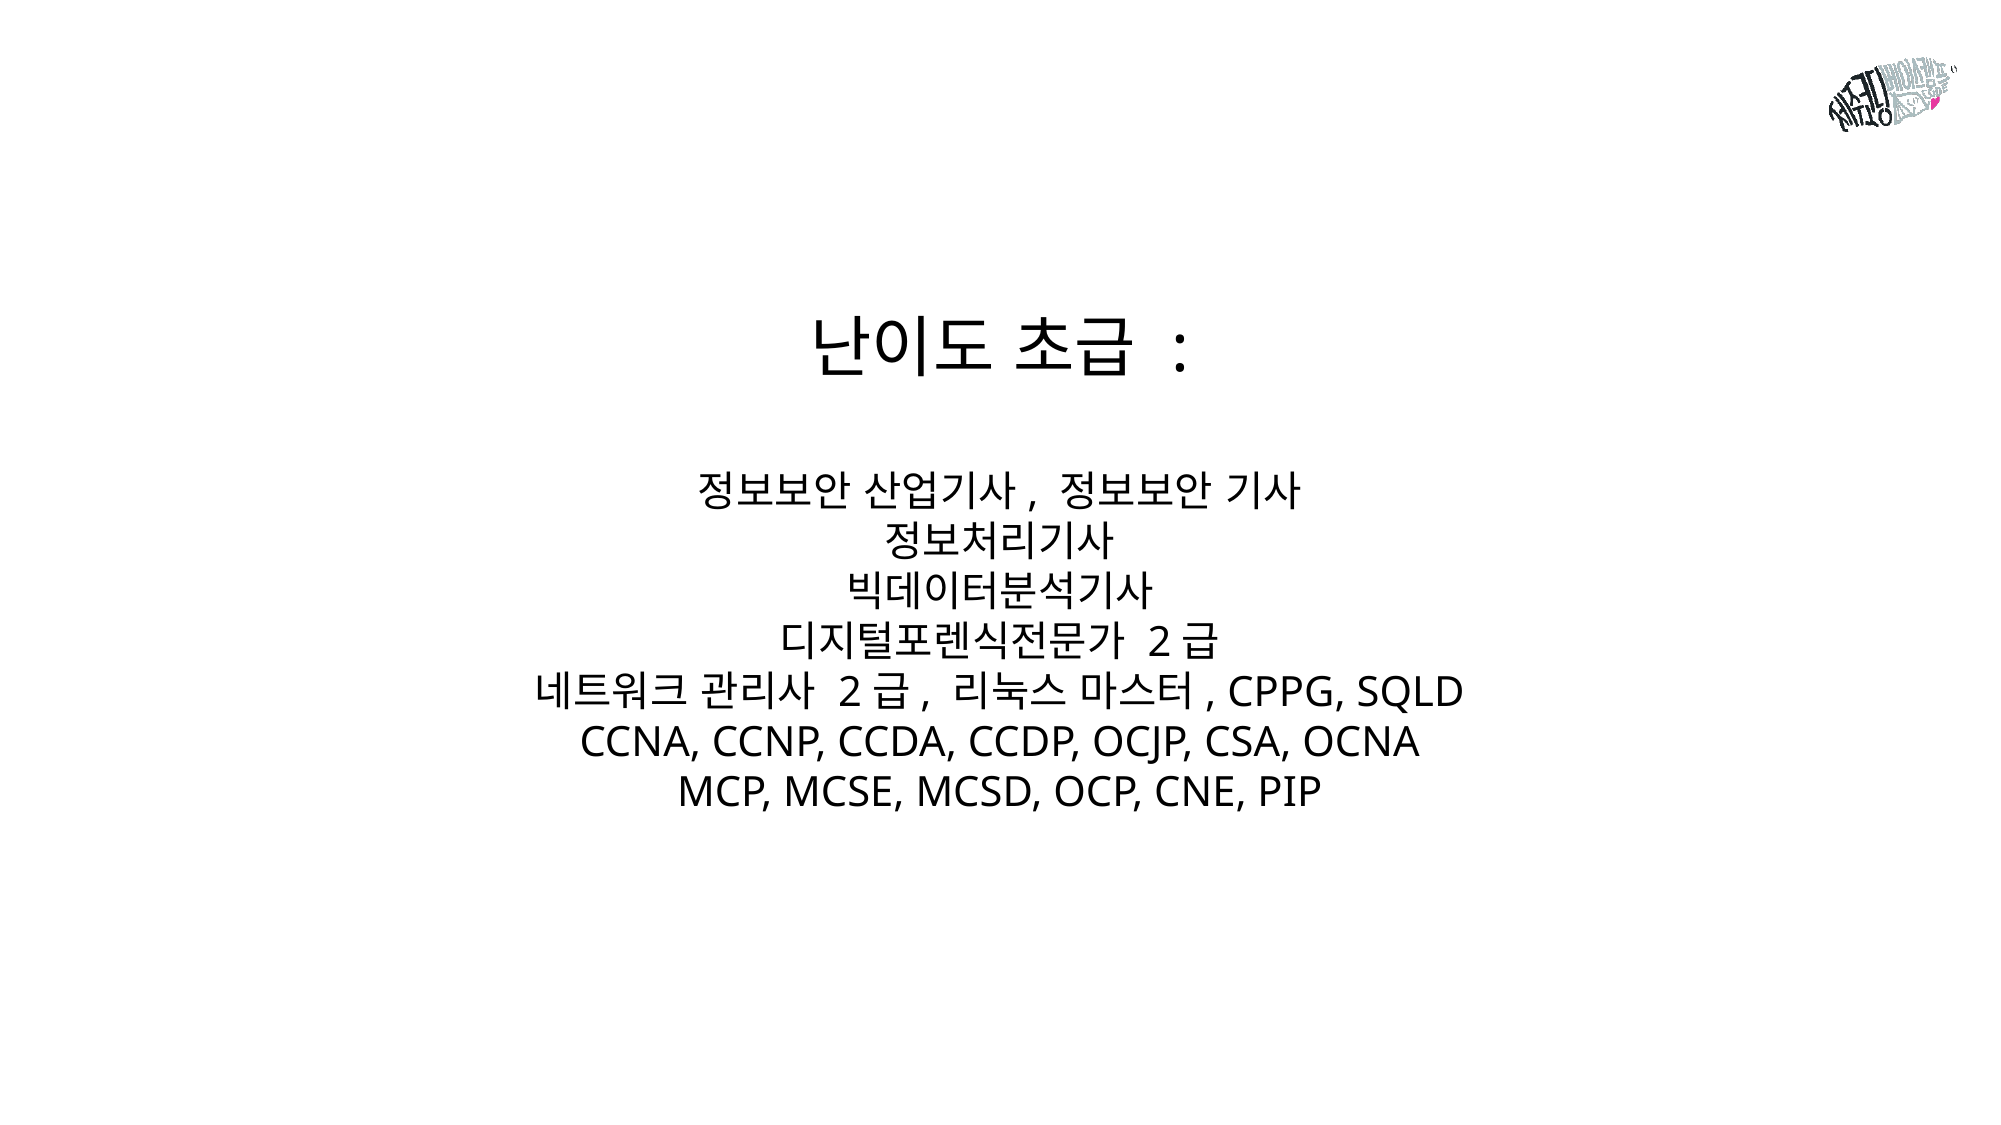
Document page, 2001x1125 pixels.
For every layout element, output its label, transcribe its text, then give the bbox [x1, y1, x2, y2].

text_box 난이도 초급 : 정보보안 산업기사, 정보보안 기사 정보처리기사 빅데이터분석기사 디지털포렌식전문가 2급 네트워크 관리사 2급, 리눅스 마스터, CPPG, SQLD CCNA, CCNP, CCDA, CCDP, OCJP, CSA, OCNA MCP, MCSE, MCSD, OCP, CNE, PIP [285, 297, 1714, 823]
picture [1829, 57, 1957, 133]
